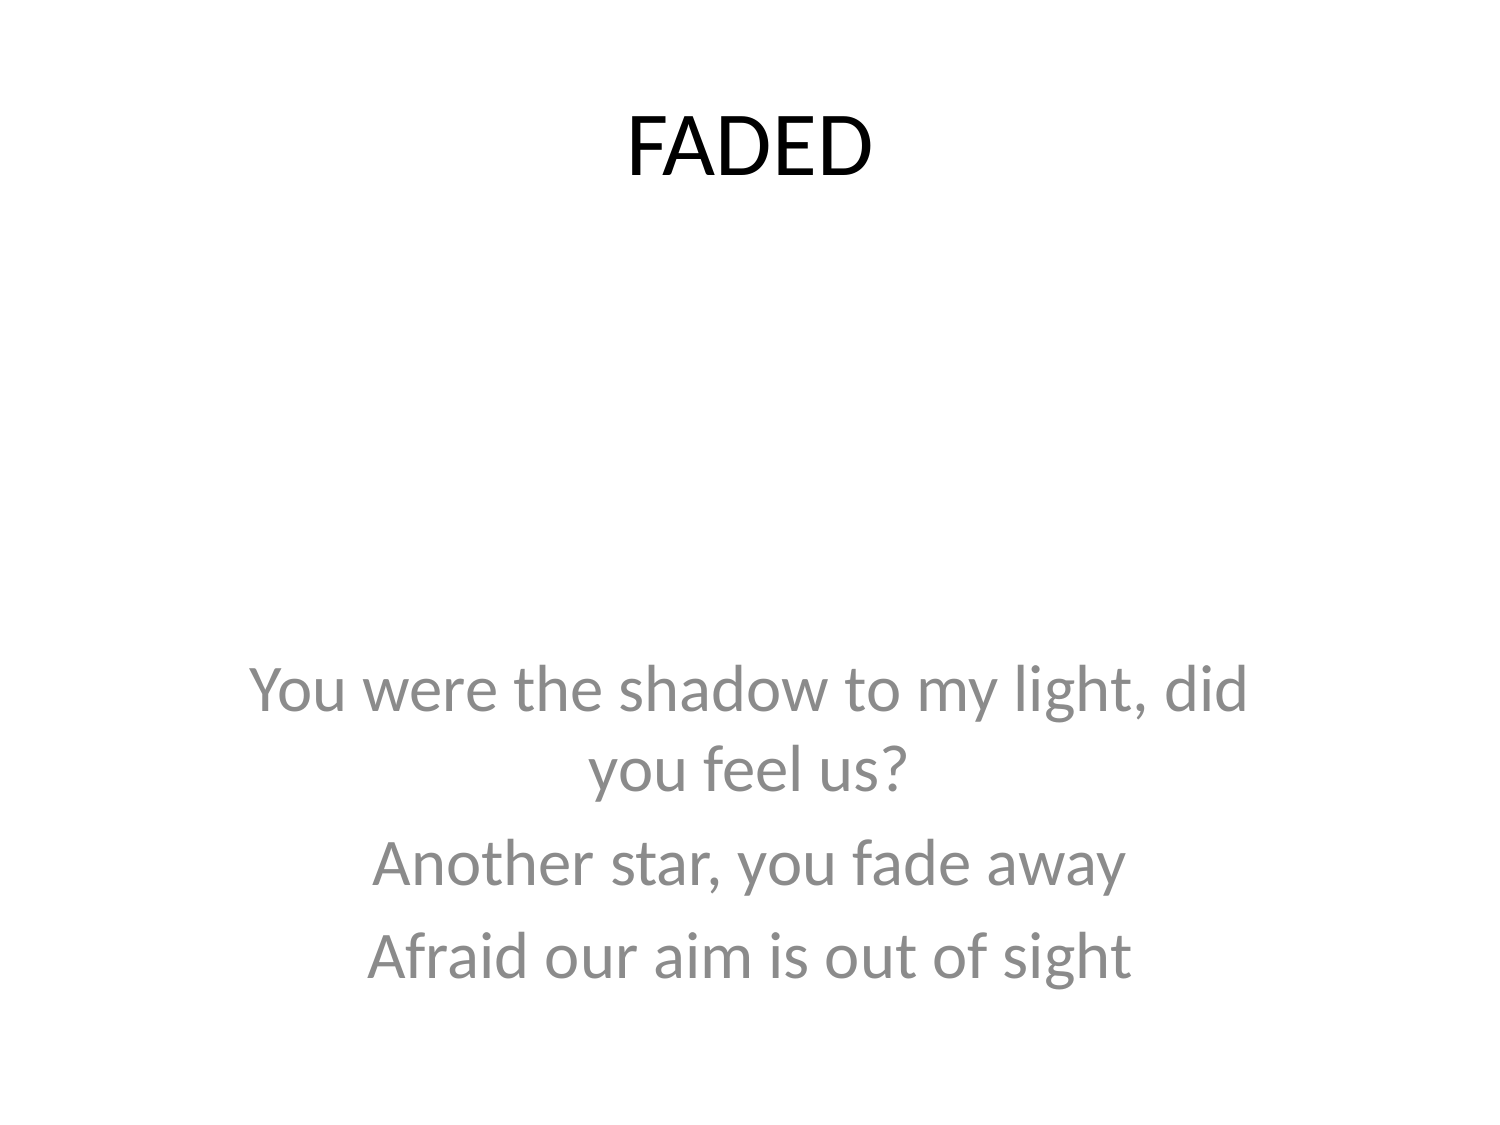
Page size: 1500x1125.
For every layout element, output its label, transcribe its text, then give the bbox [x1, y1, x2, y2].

list You were the shadow to my light, did you feel us? Another star, you fade away Afraid our aim is out of sight [225, 637, 1275, 925]
title FADED [75, 45, 1425, 233]
